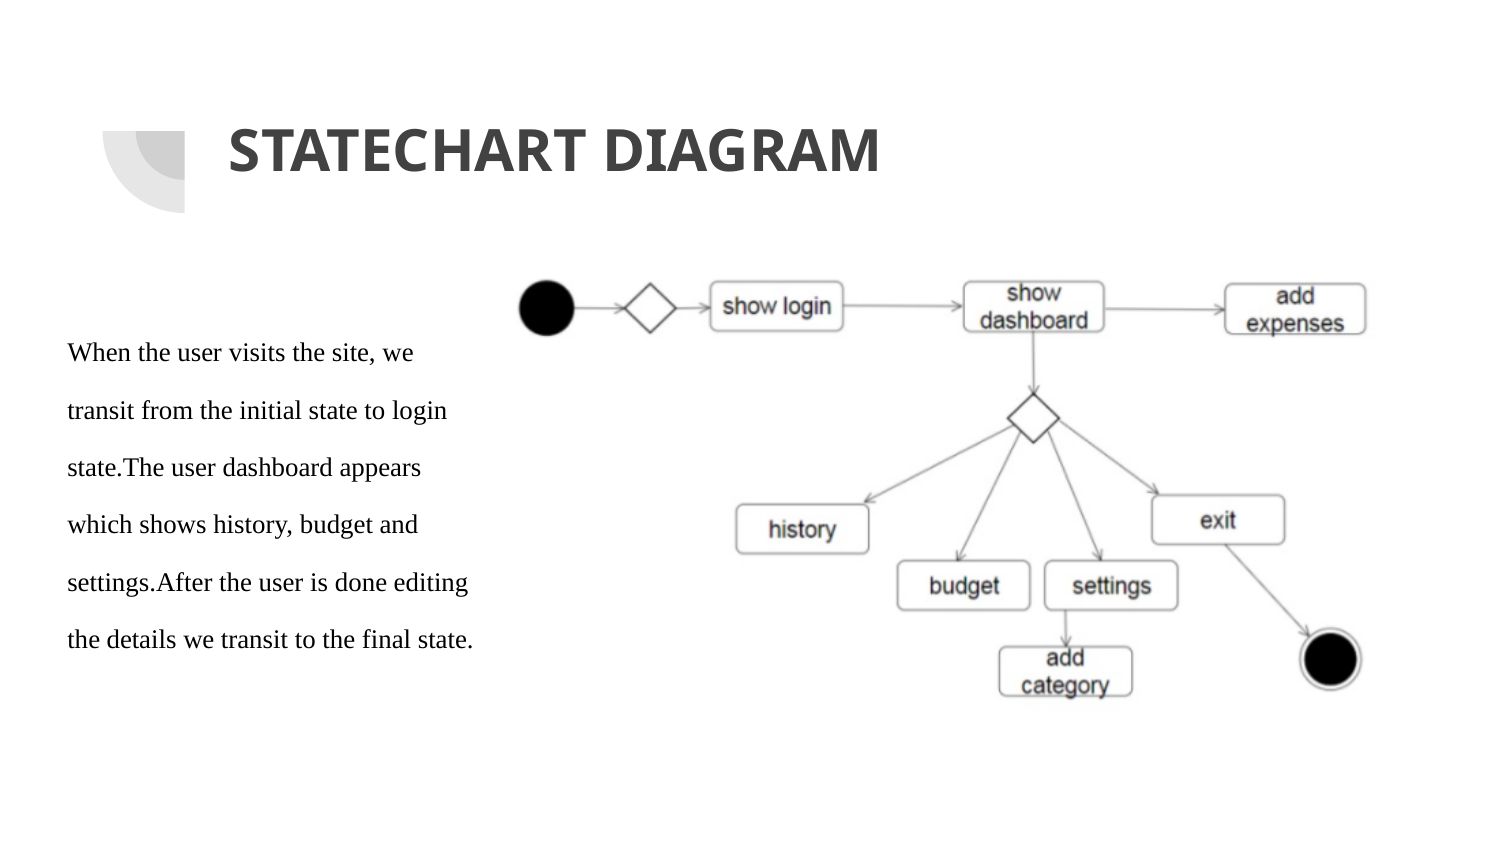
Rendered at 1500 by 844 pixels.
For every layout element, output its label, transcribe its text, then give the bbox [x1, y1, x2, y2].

title STATECHART DIAGRAM [213, 98, 1368, 263]
picture [492, 250, 1469, 712]
list When the user visits the site, we transit from the initial state to login state.The user dashboard appears which shows history, budget and settings.After the user is done editing the details we transit to the final state. [52, 294, 487, 712]
